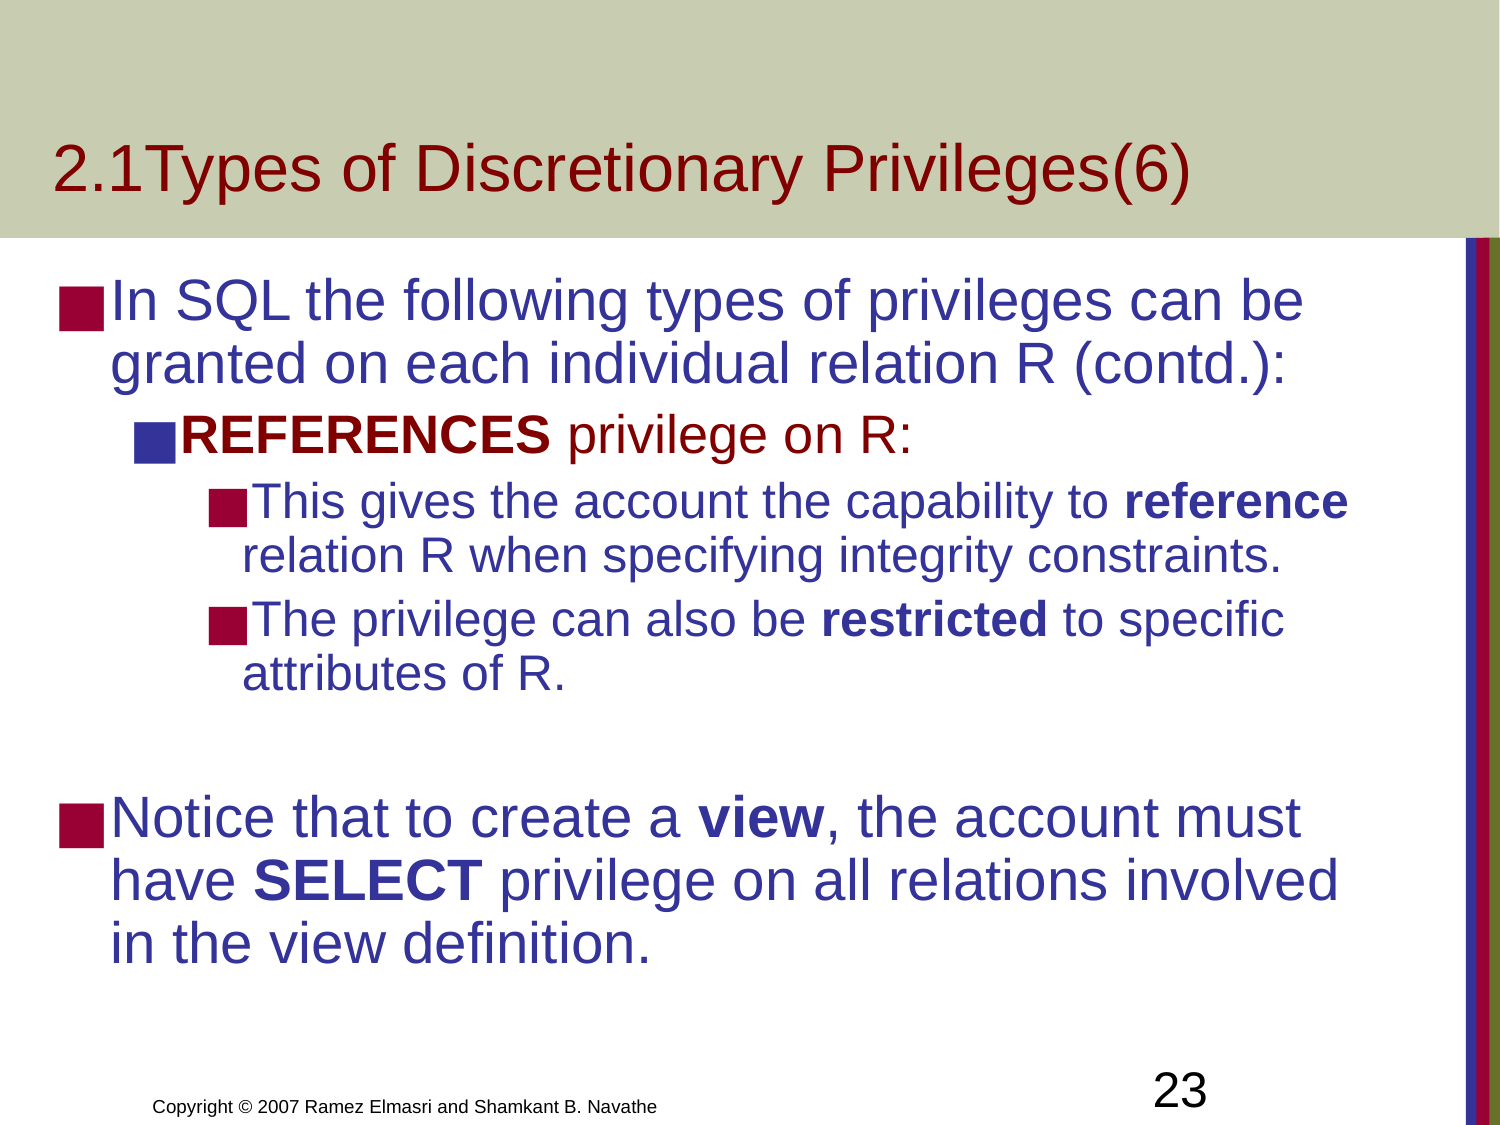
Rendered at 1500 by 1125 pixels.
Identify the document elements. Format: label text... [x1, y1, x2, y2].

title 2.1Types of Discretionary Privileges(6) [37, 49, 1317, 213]
list In SQL the following types of privileges can be granted on each individual relation R (contd.): REFERENCES privilege on R: This gives the account the capability to reference relation R when specifying integrity constraints. The privilege can also be restricted to specific attributes of R. Notice that to create a view, the account must have SELECT privilege on all relations involved in the view definition. [39, 262, 1400, 1013]
slide_number 23 [1137, 1050, 1450, 1125]
